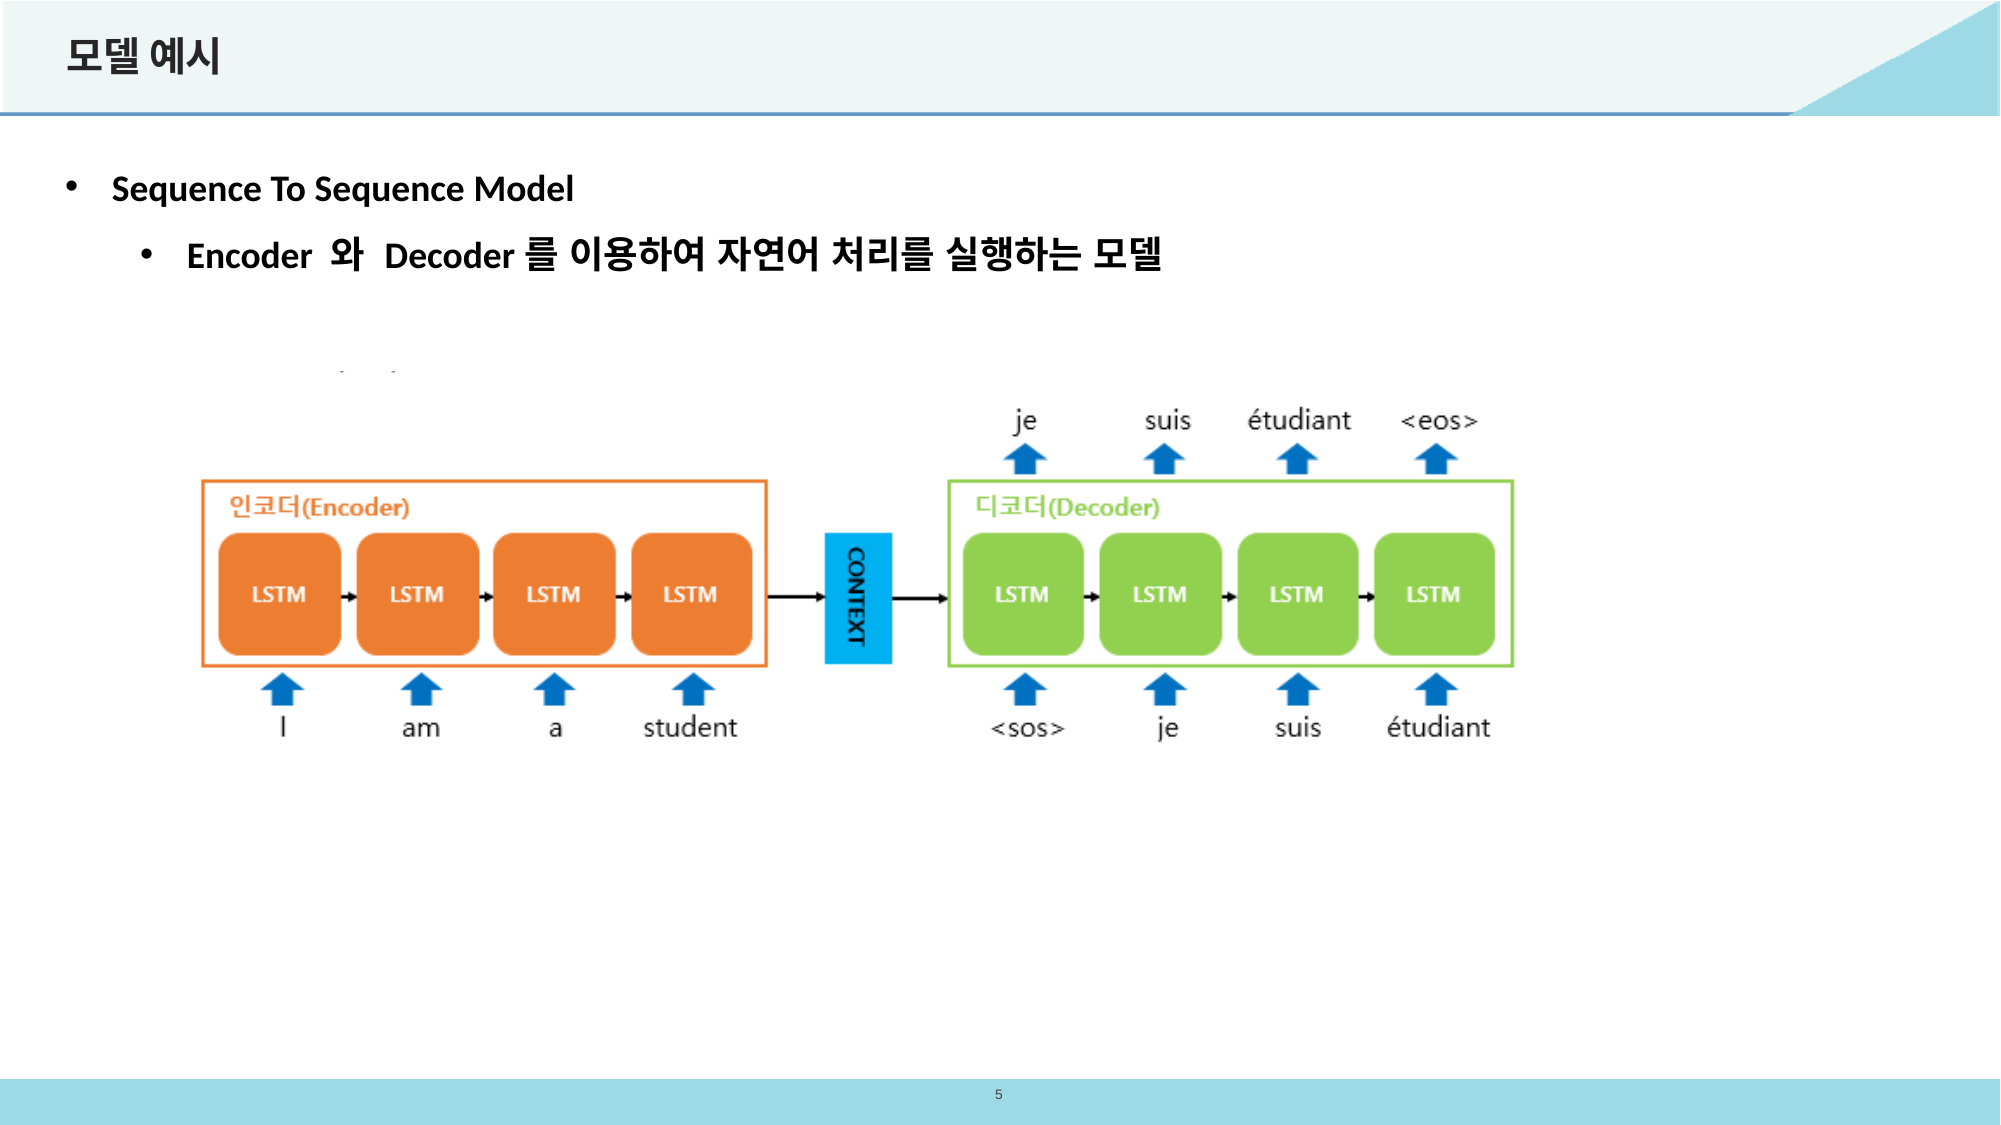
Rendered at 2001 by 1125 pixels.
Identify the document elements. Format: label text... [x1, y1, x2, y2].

list Sequence To Sequence Model Encoder 와 Decoder를 이용하여 자연어 처리를 실행하는 모델 [50, 133, 1950, 513]
picture [0, 1079, 2000, 1125]
picture [174, 371, 1587, 776]
picture [0, 1, 2000, 116]
title 모델 예시 [61, 19, 1861, 92]
